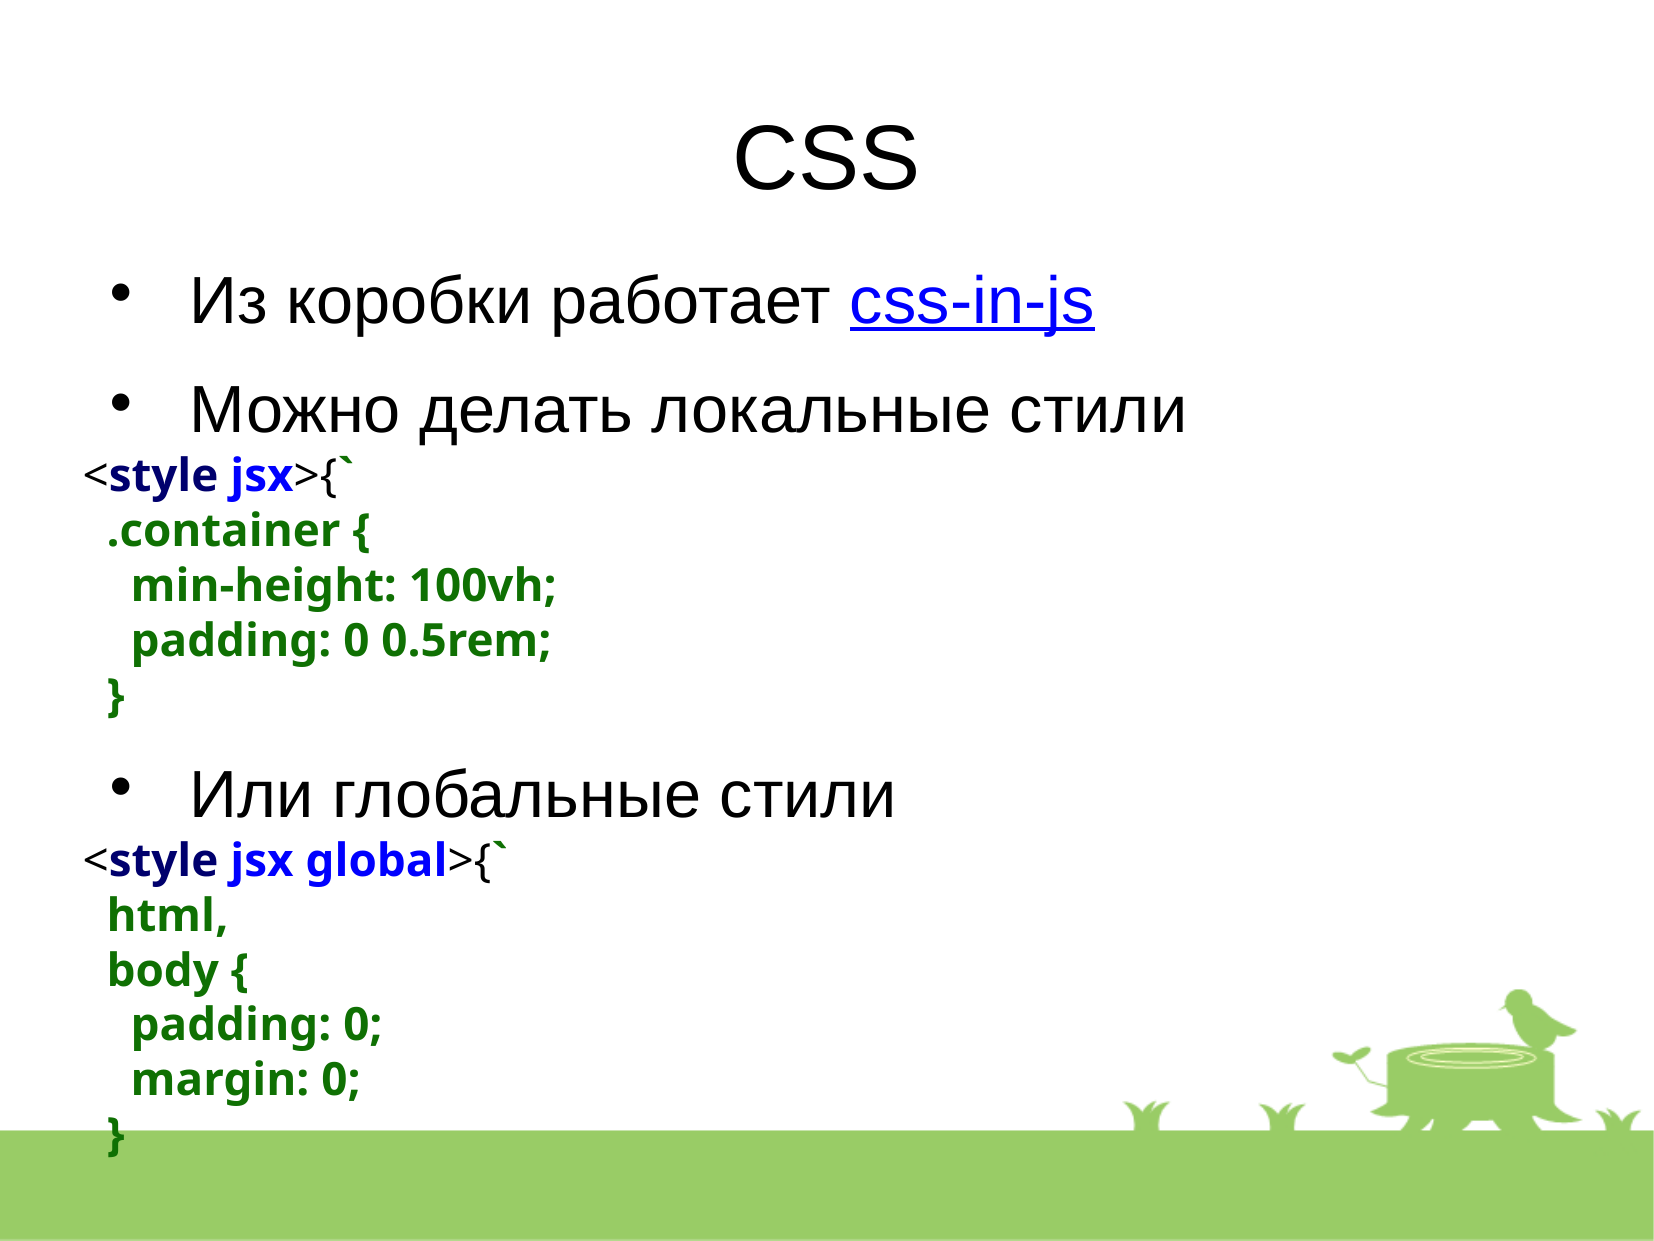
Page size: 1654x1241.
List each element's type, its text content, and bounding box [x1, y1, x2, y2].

text_box Из коробки работает css-in-js Можно делать локальные стили <style jsx>{` .container { min-height: 100vh; padding: 0 0.5rem; } Или глобальные стили <style jsx global>{` html, body { padding: 0; margin: 0; } [82, 256, 1571, 1182]
text_box CSS [82, 97, 1571, 208]
picture [0, 0, 1654, 1241]
